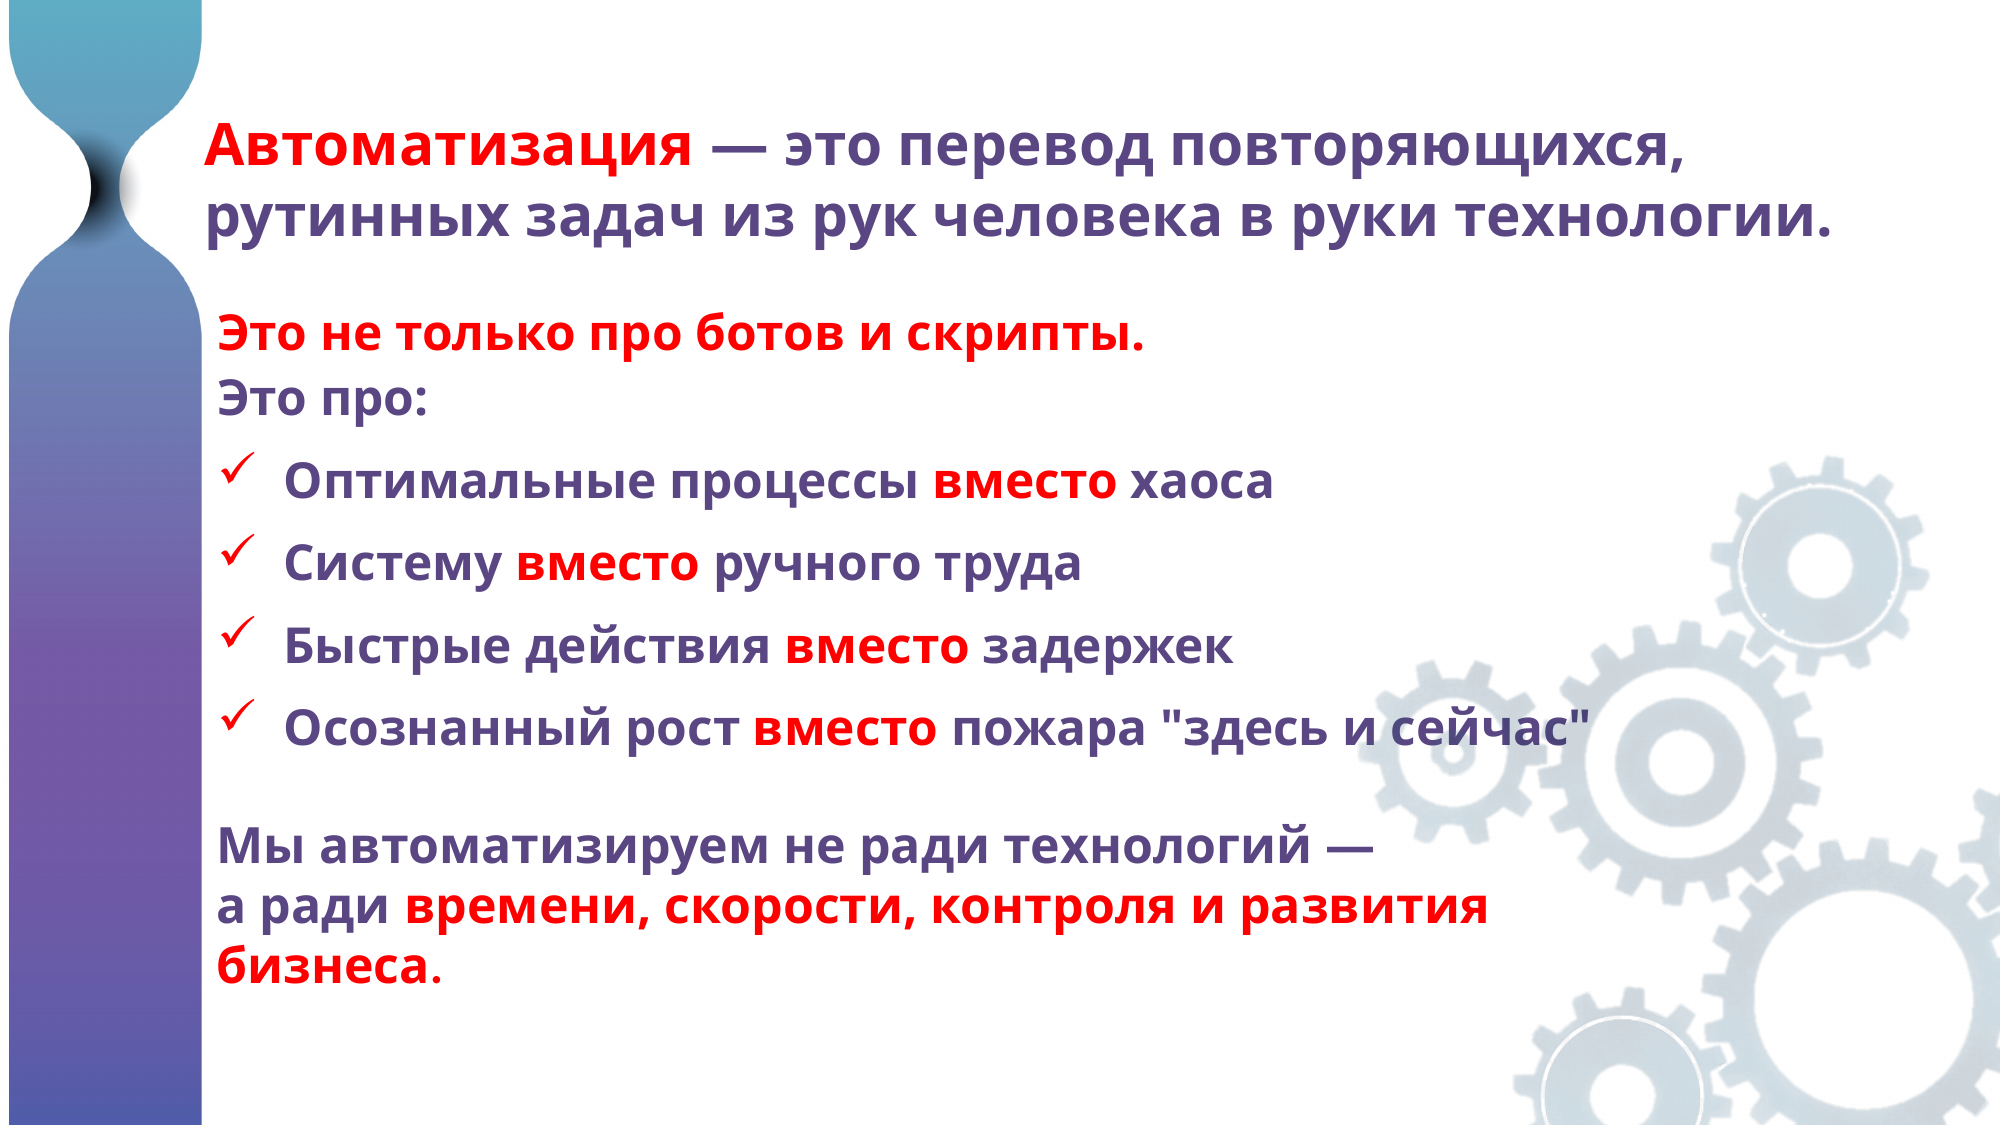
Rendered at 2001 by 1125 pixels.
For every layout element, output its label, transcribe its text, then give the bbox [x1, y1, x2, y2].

list Это не только про ботов и скрипты. Это про: Оптимальные процессы вместо хаоса Систему вместо ручного труда Быстрые действия вместо задержек Осознанный рост вместо пожара "здесь и сейчас" [202, 599, 1238, 768]
picture [0, 0, 2000, 1125]
text_box [189, 352, 1915, 599]
text_box Мы автоматизируем не ради технологий — а ради времени, скорости, контроля и развития бизнеса. [201, 806, 1238, 1001]
list Это не только про ботов и скрипты. Это про: Оптимальные процессы вместо хаоса Систему вместо ручного труда Быстрые действия вместо задержек Осознанный рост вместо пожара "здесь и сейчас" [202, 287, 1927, 391]
title Автоматизация — это перевод повторяющихся, рутинных задач из рук человека в руки технологии. [189, 97, 1940, 256]
